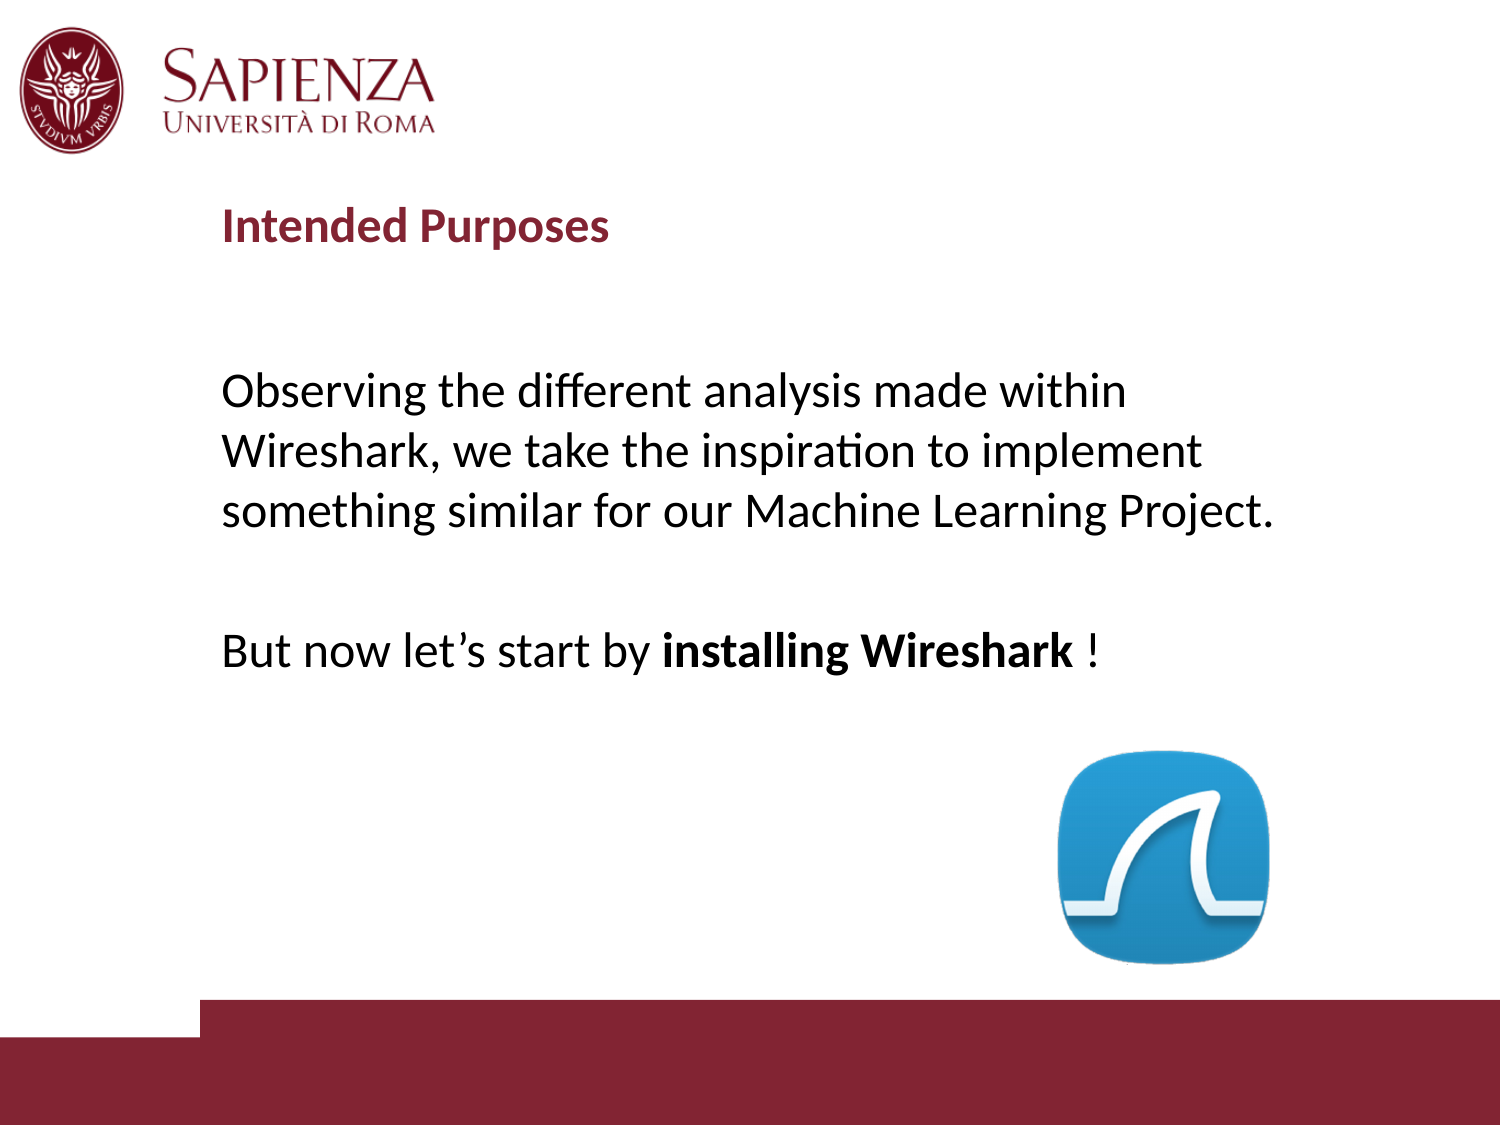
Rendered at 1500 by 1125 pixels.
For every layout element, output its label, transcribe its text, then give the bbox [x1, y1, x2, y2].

list Observing the different analysis made within Wireshark, we take the inspiration to implement something similar for our Machine Learning Project. But now let’s start by installing Wireshark ! [206, 349, 1329, 752]
title Intended Purposes [206, 184, 1424, 268]
picture [1056, 750, 1270, 965]
